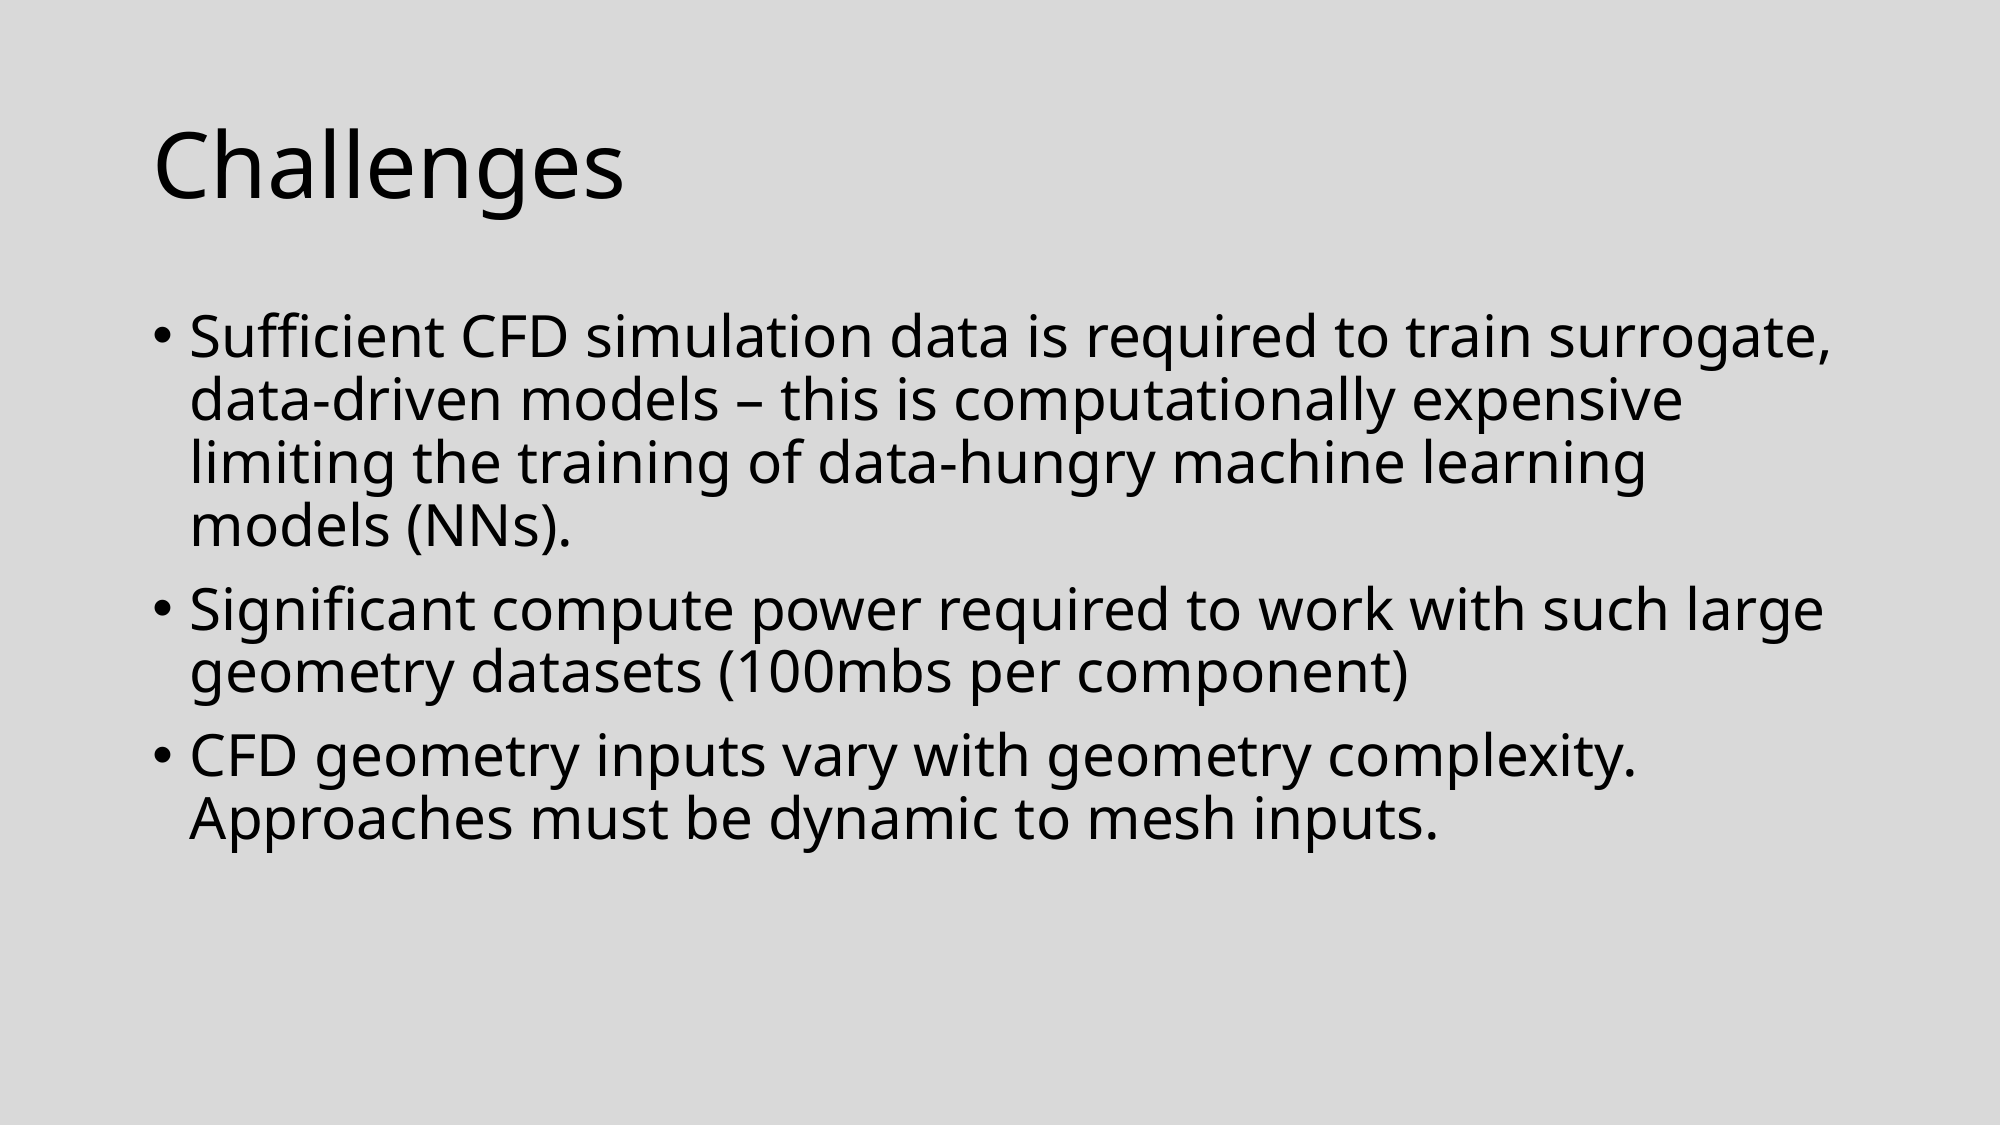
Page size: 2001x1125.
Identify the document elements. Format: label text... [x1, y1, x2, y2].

title Challenges [137, 59, 1863, 278]
list Sufficient CFD simulation data is required to train surrogate, data-driven models – this is computationally expensive limiting the training of data-hungry machine learning models (NNs). Significant compute power required to work with such large geometry datasets (100mbs per component) CFD geometry inputs vary with geometry complexity. Approaches must be dynamic to mesh inputs. [137, 299, 1863, 1014]
